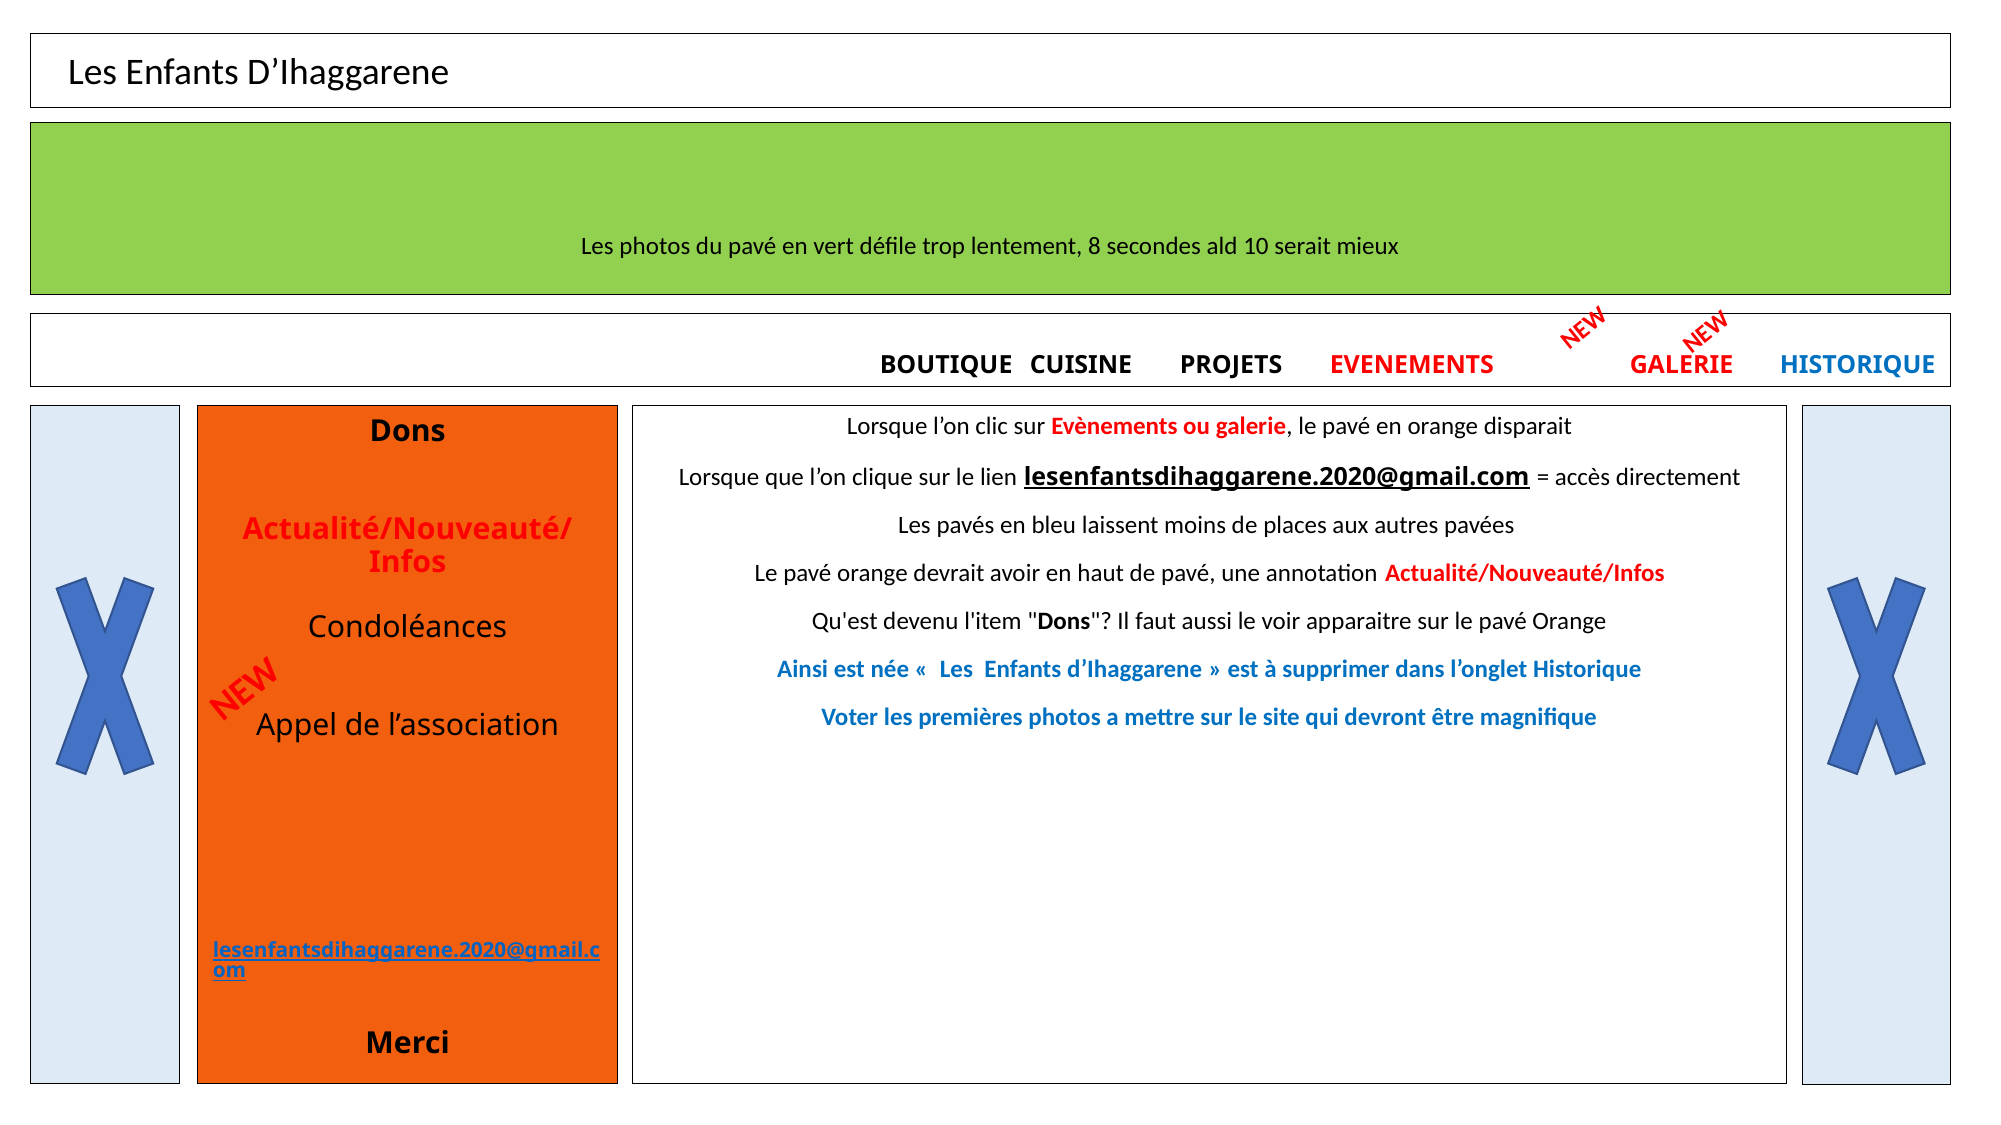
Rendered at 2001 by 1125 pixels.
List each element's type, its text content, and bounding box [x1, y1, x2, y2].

text_box [55, 576, 155, 776]
text_box [30, 33, 1951, 108]
text_box NEW [183, 630, 304, 744]
title Dons Actualité/Nouveauté/Infos Condoléances Appel de l’association lesenfantsdihaggarene.2020@gmail.com Merci [197, 405, 618, 1084]
text_box Les photos du pavé en vert défile trop lentement, 8 secondes ald 10 serait mieux [30, 122, 1951, 295]
text_box NEW [1659, 287, 1751, 374]
text_box BOUTIQUE CUISINE PROJETS EVENEMENTS GALERIE HISTORIQUE [30, 313, 1951, 387]
text_box [1802, 405, 1951, 1085]
text_box NEW [1537, 283, 1629, 370]
text_box [1826, 576, 1926, 776]
text_box [30, 405, 180, 1084]
subtitle Lorsque l’on clic sur Evènements ou galerie, le pavé en orange disparait Lorsque que l’on clique sur le lien lesenfantsdihaggarene.2020@gmail.com = accès directement Les pavés en bleu laissent moins de places aux autres pavées Le pavé orange devrait avoir en haut de pavé, une annotation Actualité/Nouveauté/Infos Qu'est devenu l'item "Dons"? Il faut aussi le voir apparaitre sur le pavé Orange Ainsi est née « Les Enfants d’Ihaggarene » est à supprimer dans l’onglet Historique Voter les premières photos a mettre sur le site qui devront être magnifique [632, 405, 1787, 1084]
text_box Les Enfants D’Ihaggarene [53, 40, 465, 100]
